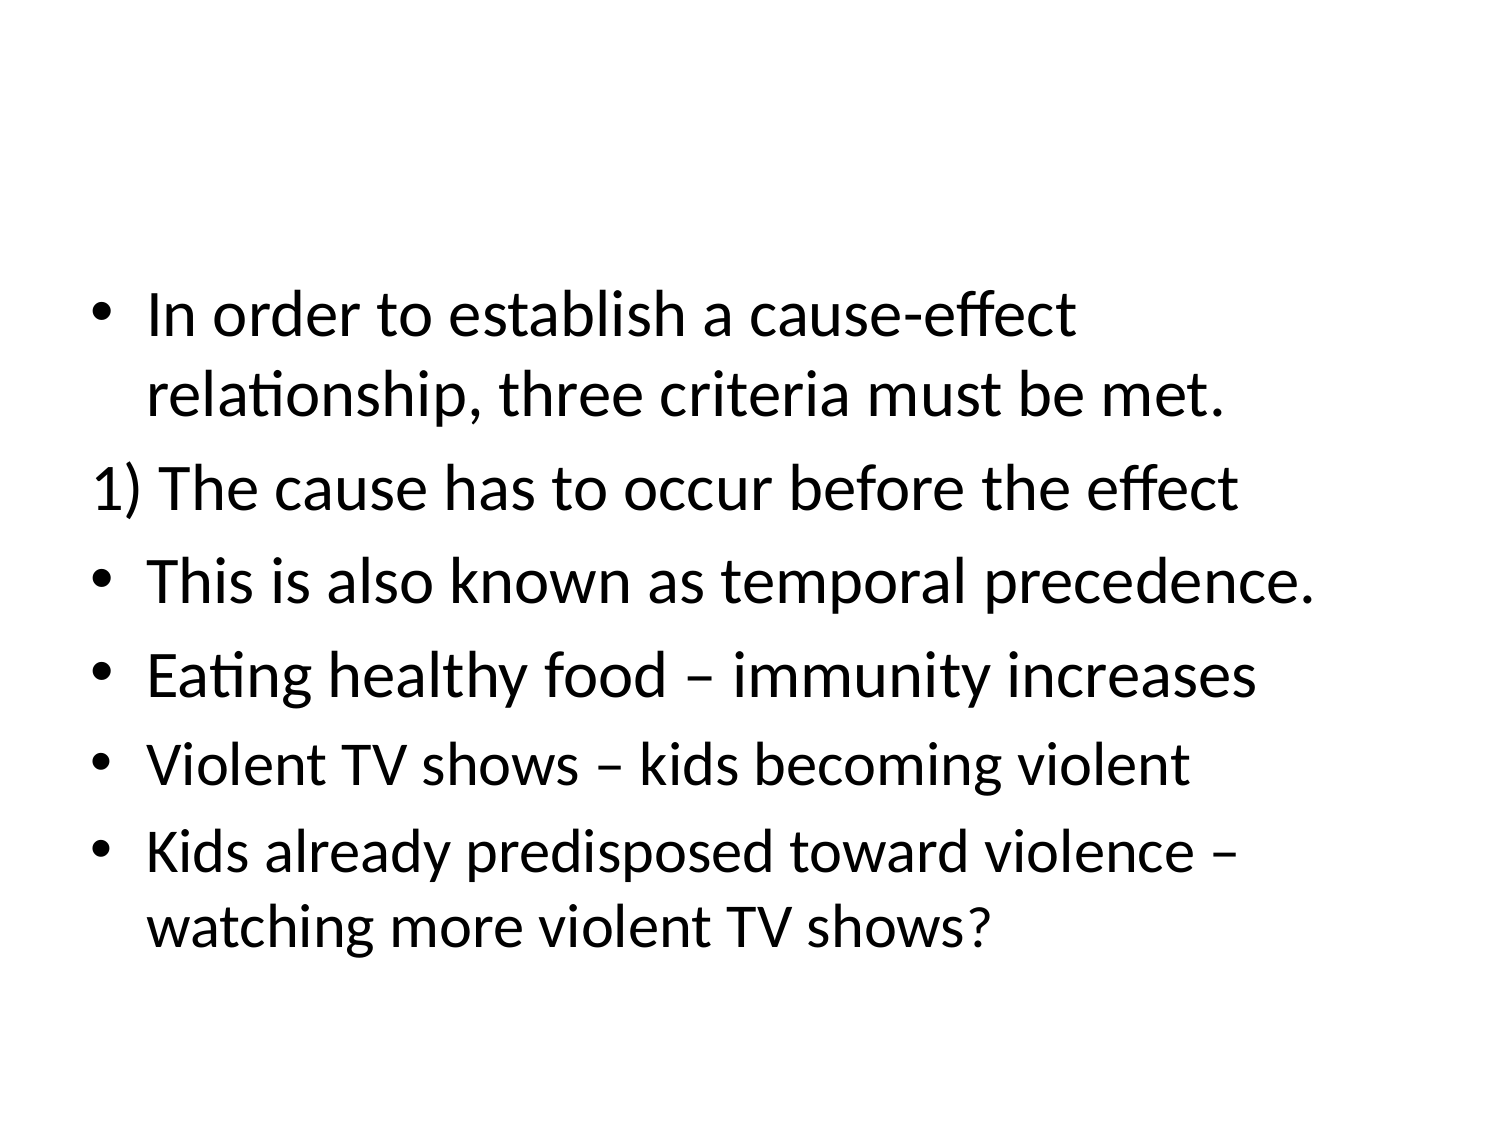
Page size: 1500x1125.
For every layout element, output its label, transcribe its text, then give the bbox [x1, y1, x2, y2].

list In order to establish a cause-effect relationship, three criteria must be met. 1) The cause has to occur before the effect This is also known as temporal precedence. Eating healthy food – immunity increases Violent TV shows – kids becoming violent Kids already predisposed toward violence – watching more violent TV shows? [75, 262, 1425, 1005]
